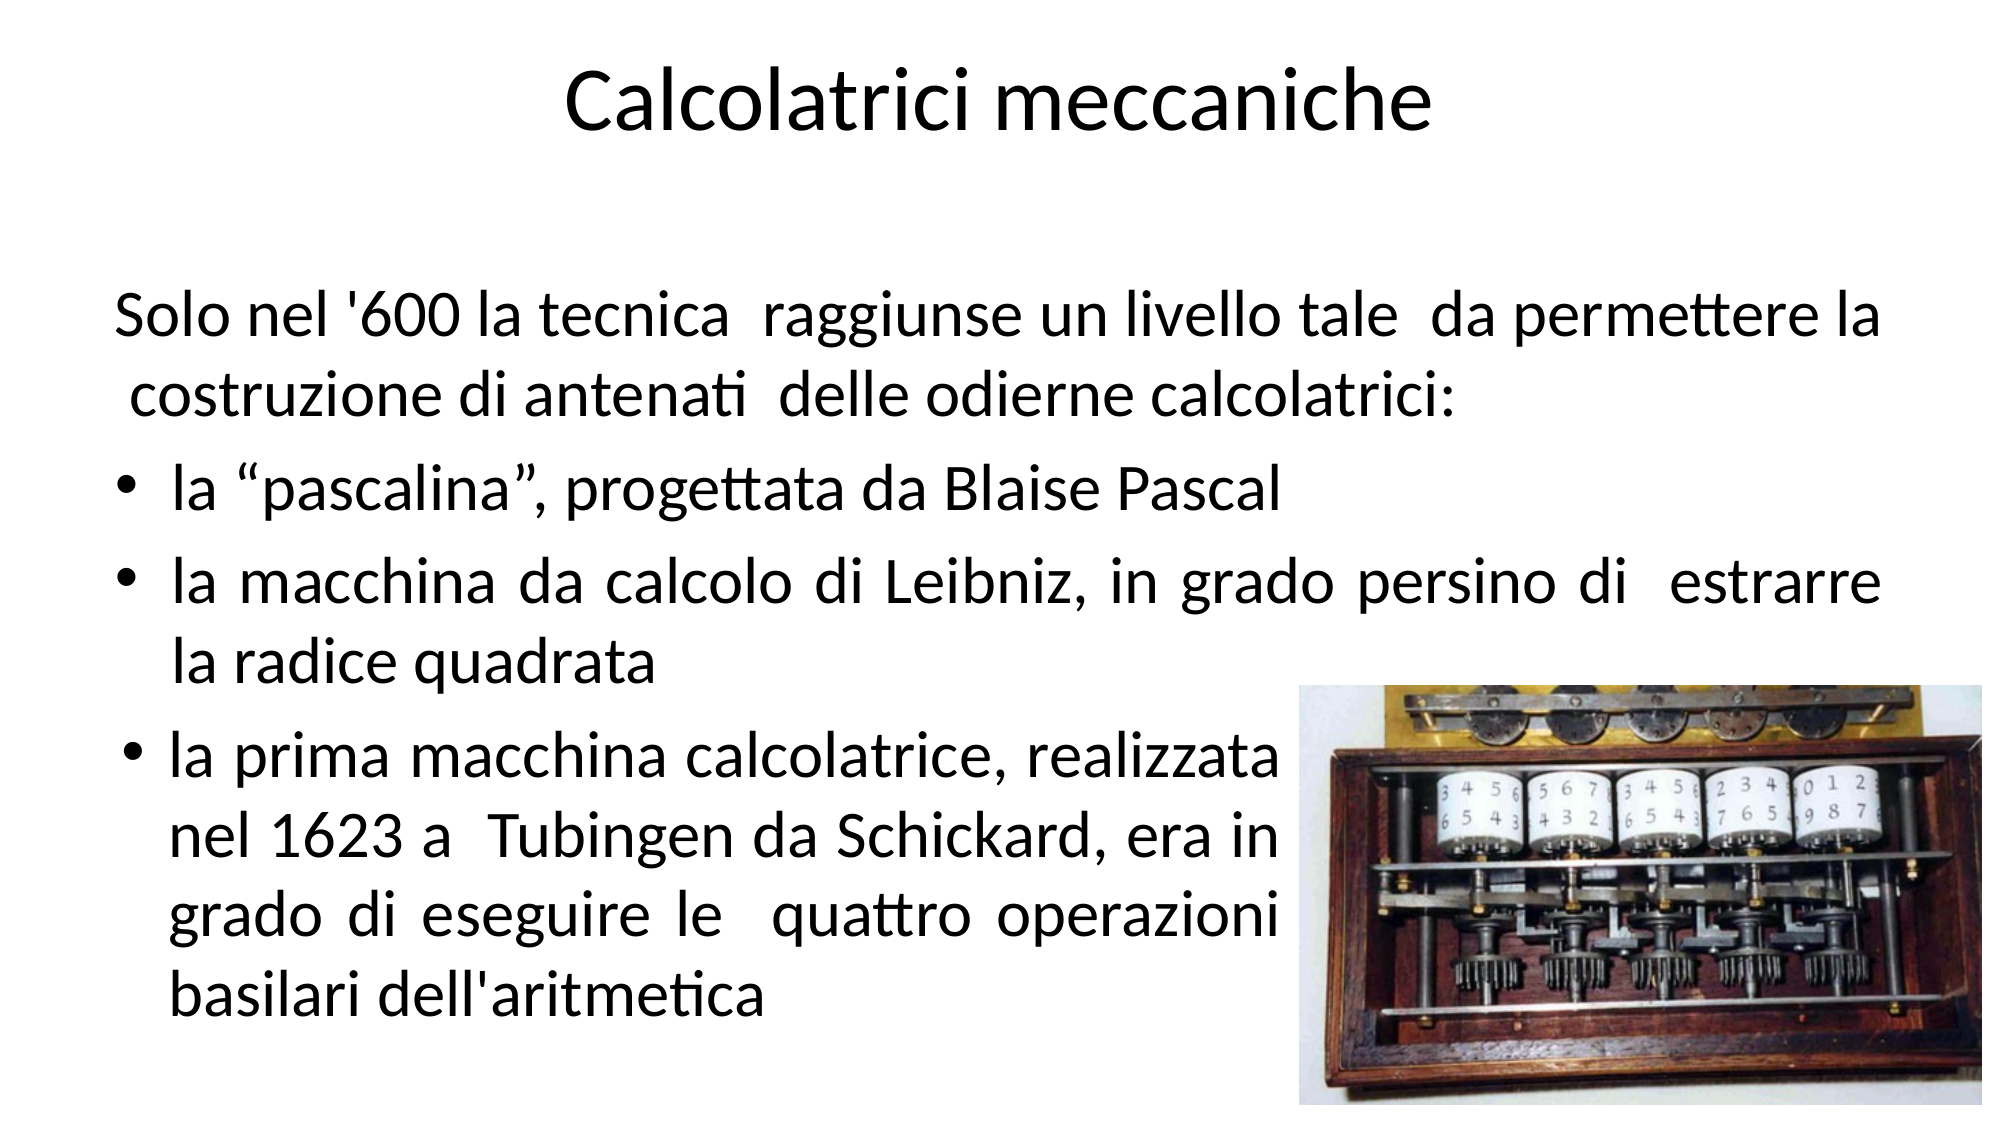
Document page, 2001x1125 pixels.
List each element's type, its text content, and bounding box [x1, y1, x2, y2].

list Solo nel '600 la tecnica raggiunse un livello tale da permettere la costruzione di antenati delle odierne calcolatrici: la “pascalina”, progettata da Blaise Pascal la macchina da calcolo di Leibniz, in grado persino di estrarre la radice quadrata [99, 262, 1900, 1005]
text_box la prima macchina calcolatrice, realizzata nel 1623 a Tubingen da Schickard, era in grado di eseguire le quattro operazioni basilari dell'aritmetica [106, 702, 1294, 1038]
picture [1299, 685, 1983, 1105]
title Calcolatrici meccaniche [0, 0, 2000, 188]
